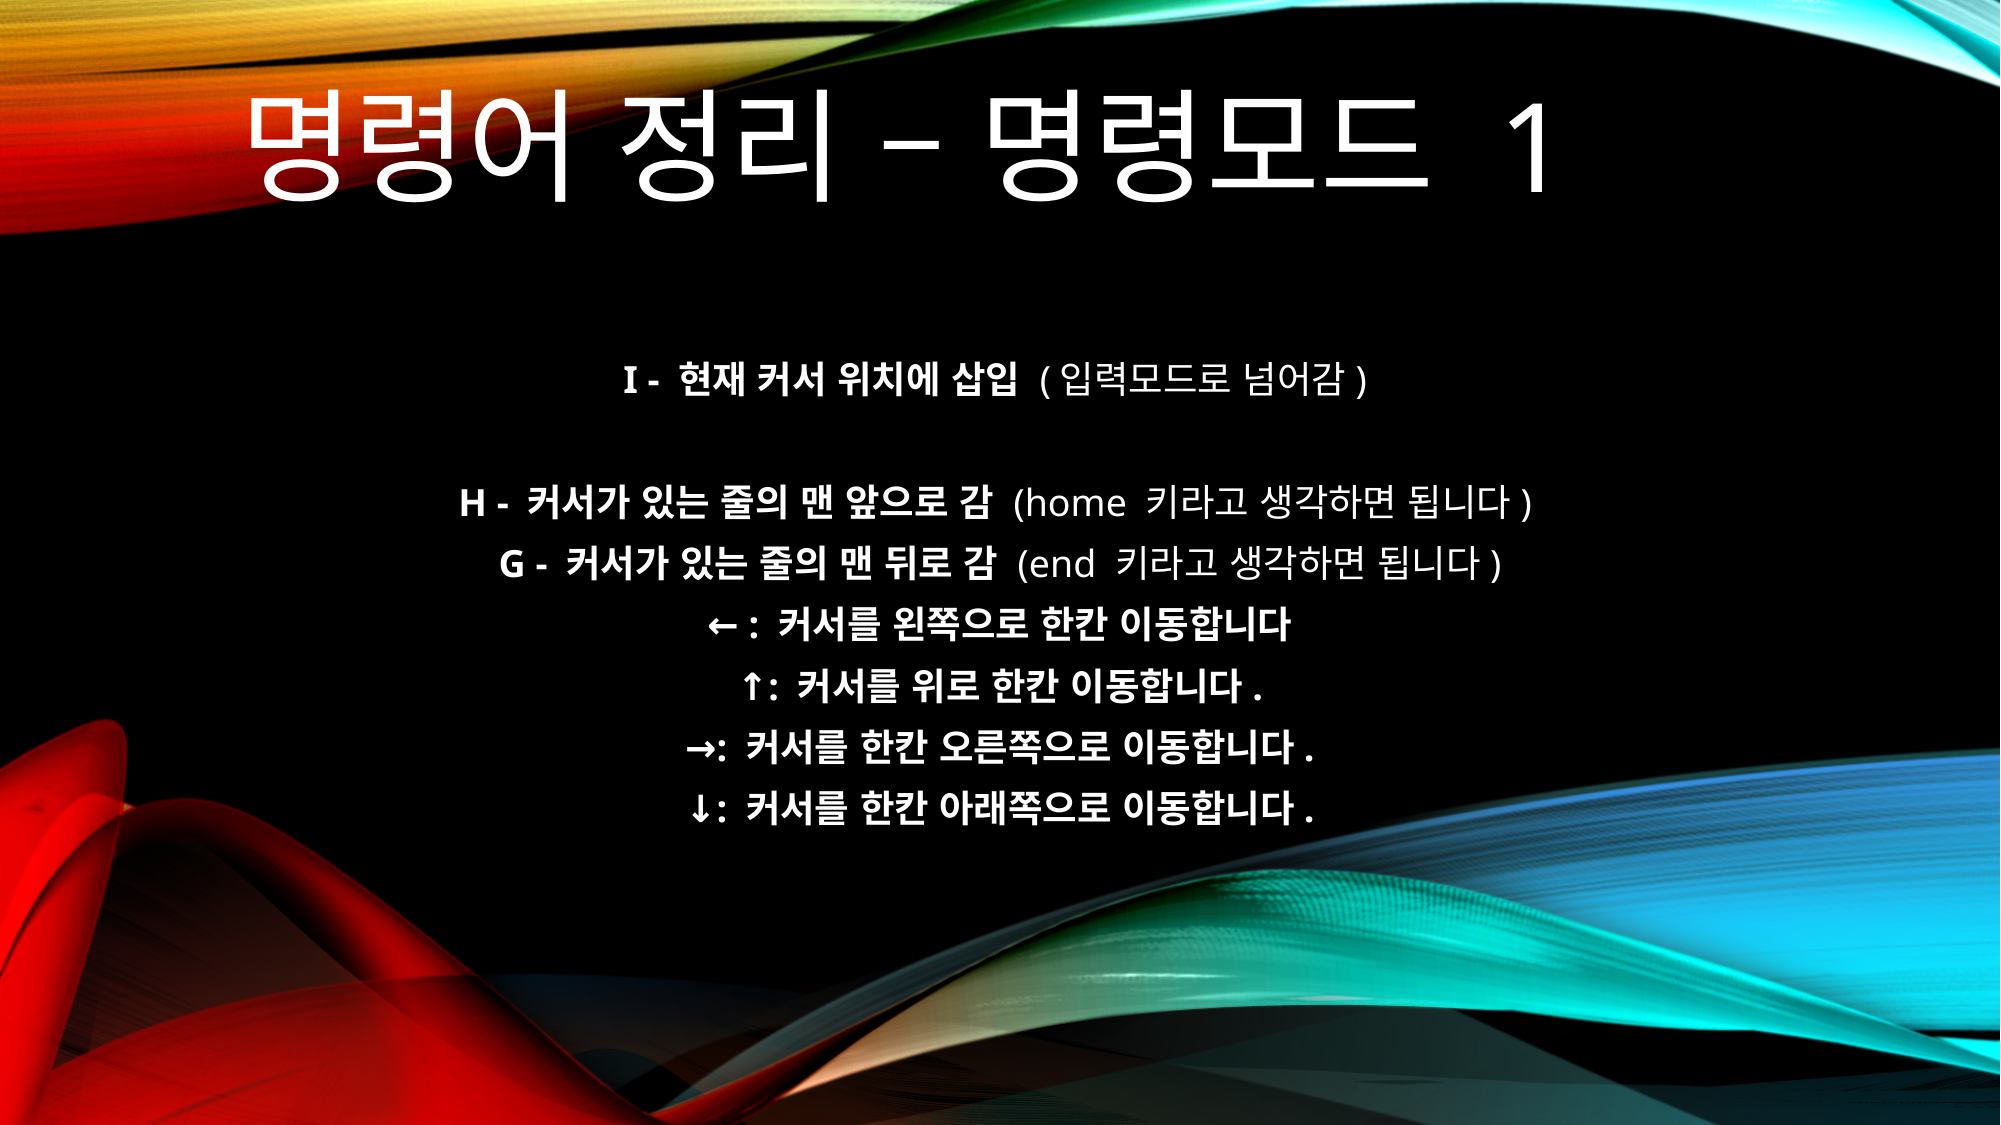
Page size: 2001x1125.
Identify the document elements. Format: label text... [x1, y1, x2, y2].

picture [0, 0, 2000, 237]
subtitle I - 현재 커서 위치에 삽입 (입력모드로 넘어감) H - 커서가 있는 줄의 맨 앞으로 감 (home 키라고 생각하면 됩니다) G - 커서가 있는 줄의 맨 뒤로 감 (end 키라고 생각하면 됩니다) ← : 커서를 왼쪽으로 한칸 이동합니다 ↑: 커서를 위로 한칸 이동합니다. →: 커서를 한칸 오른쪽으로 이동합니다. ↓: 커서를 한칸 아래쪽으로 이동합니다. [225, 226, 1775, 1085]
picture [0, 717, 2000, 1125]
title 명령어 정리 – 명령모드 1 [225, 77, 1775, 226]
